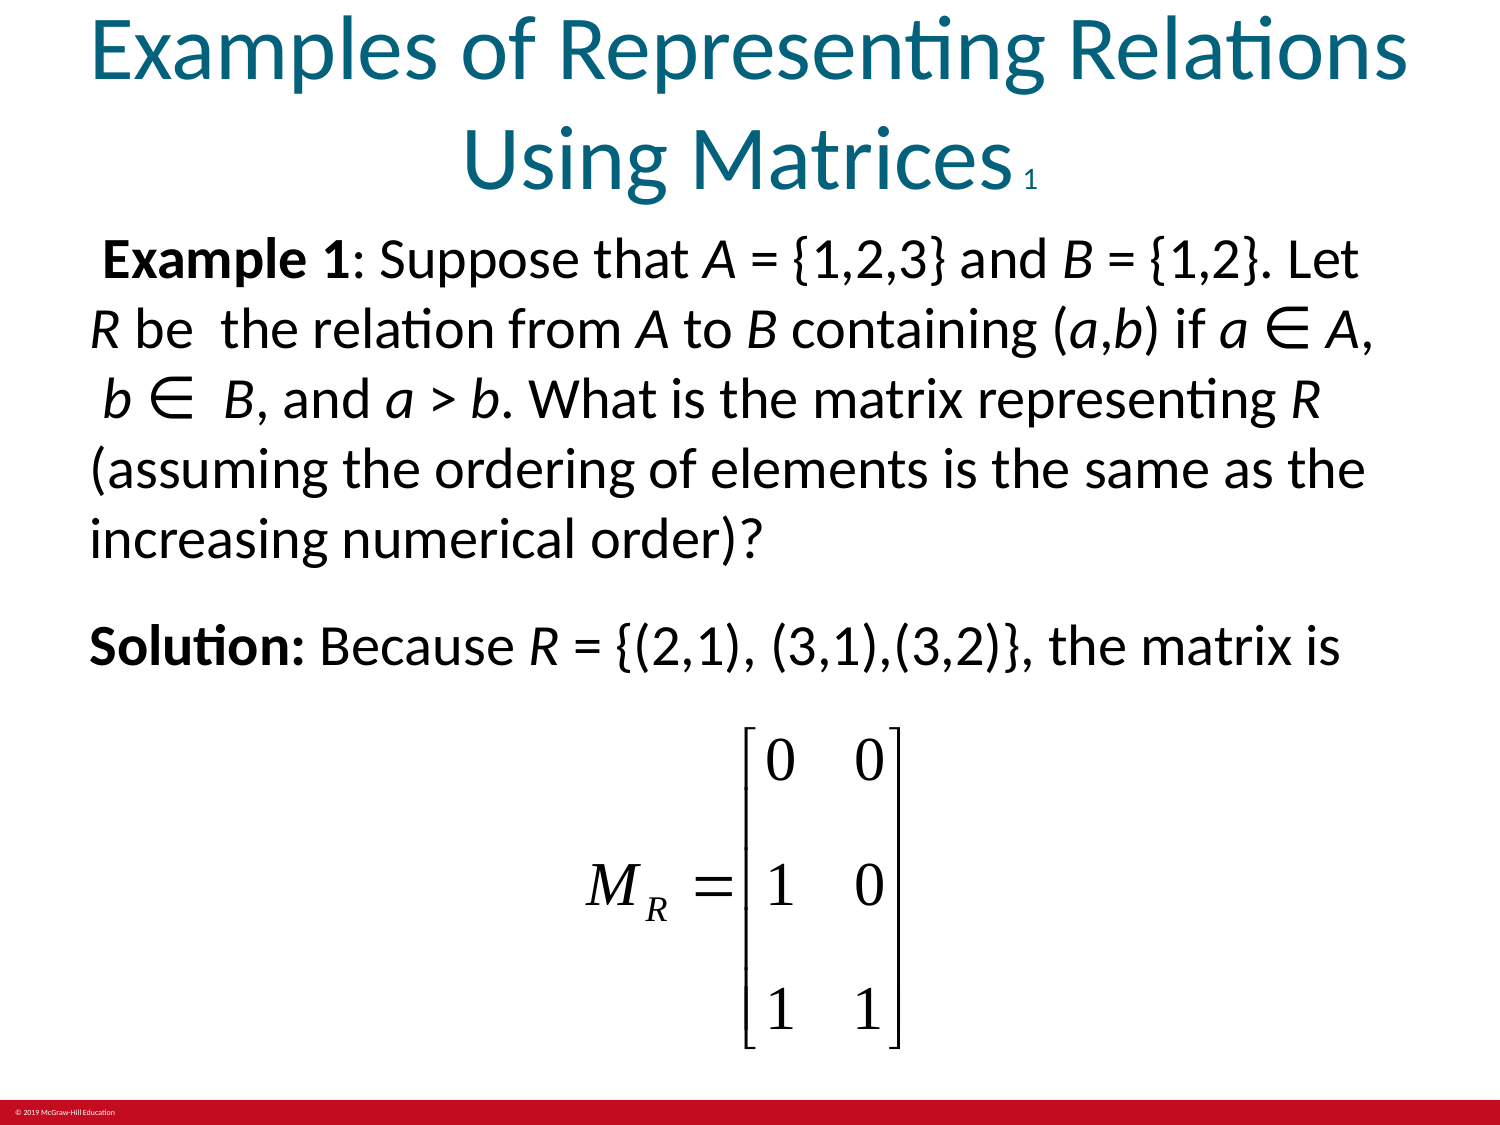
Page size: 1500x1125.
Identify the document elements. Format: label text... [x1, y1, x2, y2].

title Examples of Representing Relations Using Matrices 1 [0, 0, 1500, 195]
list Example 1: Suppose that A = {1,2,3} and B = {1,2}. Let R be the relation from A to B containing (a,b) if a ∈ A, b ∈ B, and a > b. What is the matrix representing R (assuming the ordering of elements is the same as the increasing numerical order)? Solution: Because R = {(2,1), (3,1),(3,2)}, the matrix is [75, 212, 1425, 700]
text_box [575, 712, 925, 1062]
